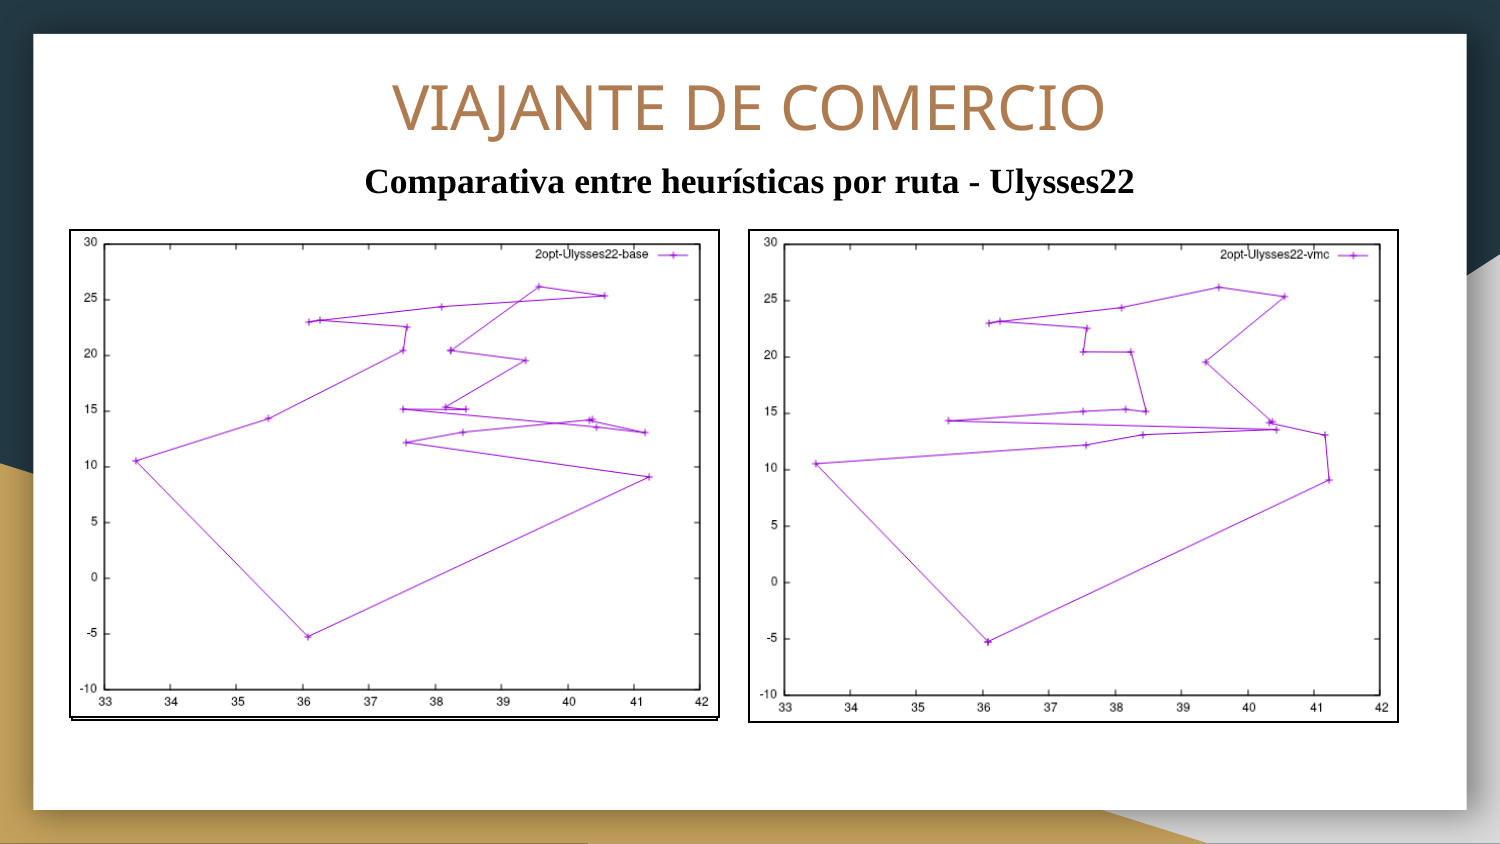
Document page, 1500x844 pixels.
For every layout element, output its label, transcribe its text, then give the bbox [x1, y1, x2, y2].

picture [70, 230, 719, 719]
title VIAJANTE DE COMERCIO [294, 52, 1206, 143]
picture [749, 230, 1398, 722]
text_box Comparativa entre heurísticas por ruta - Ulysses22 [276, 143, 1224, 206]
